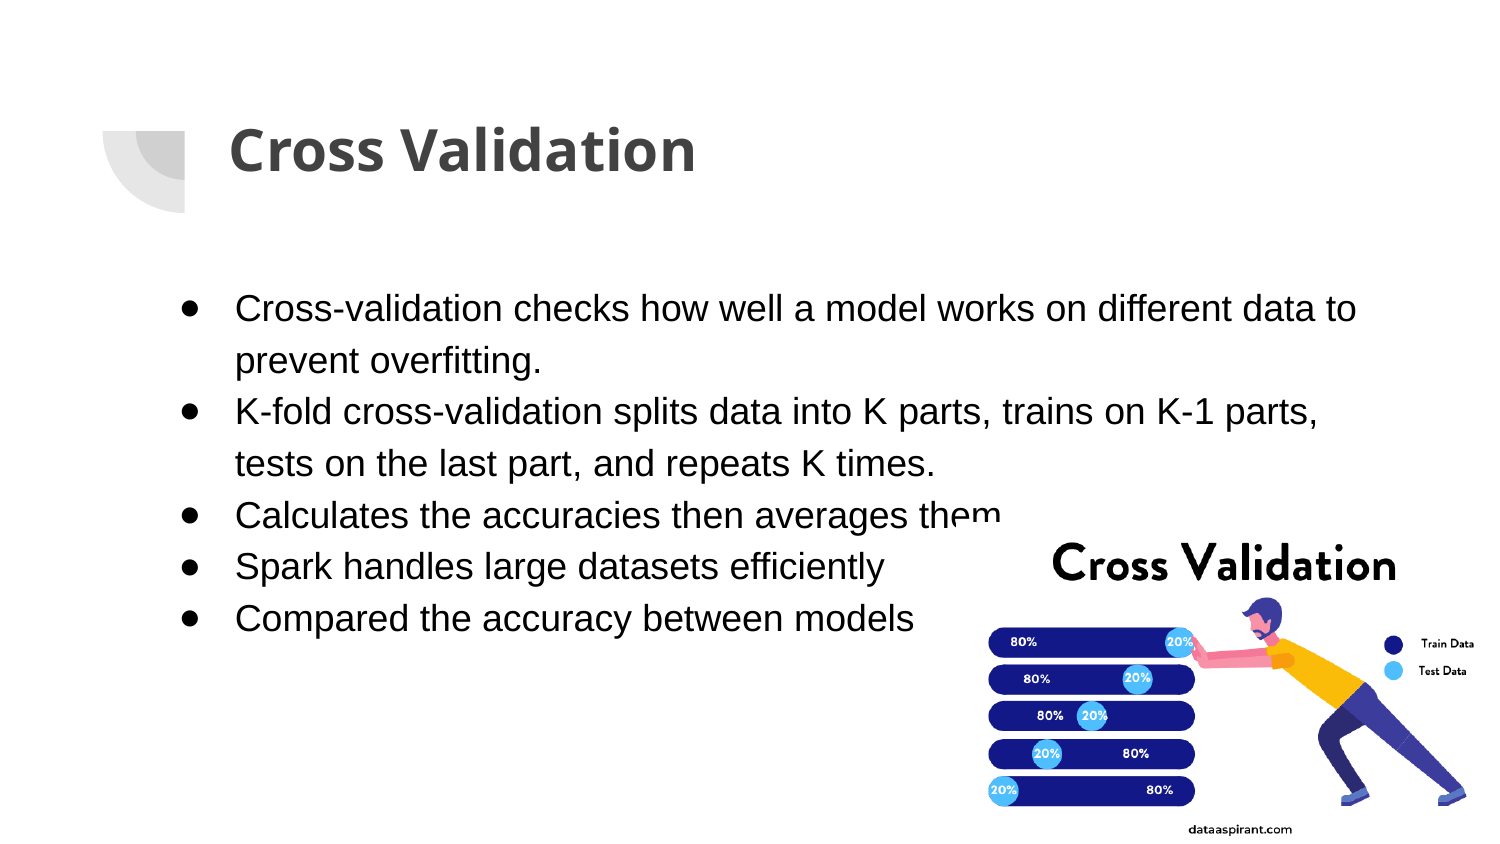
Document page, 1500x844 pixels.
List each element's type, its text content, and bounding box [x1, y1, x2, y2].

title Cross Validation [213, 98, 1368, 262]
list Cross-validation checks how well a model works on different data to prevent overfitting. K-fold cross-validation splits data into K parts, trains on K-1 parts, tests on the last part, and repeats K times. Calculates the accuracies then averages them Spark handles large datasets efficiently Compared the accuracy between models [144, 262, 1399, 833]
picture [956, 522, 1492, 844]
